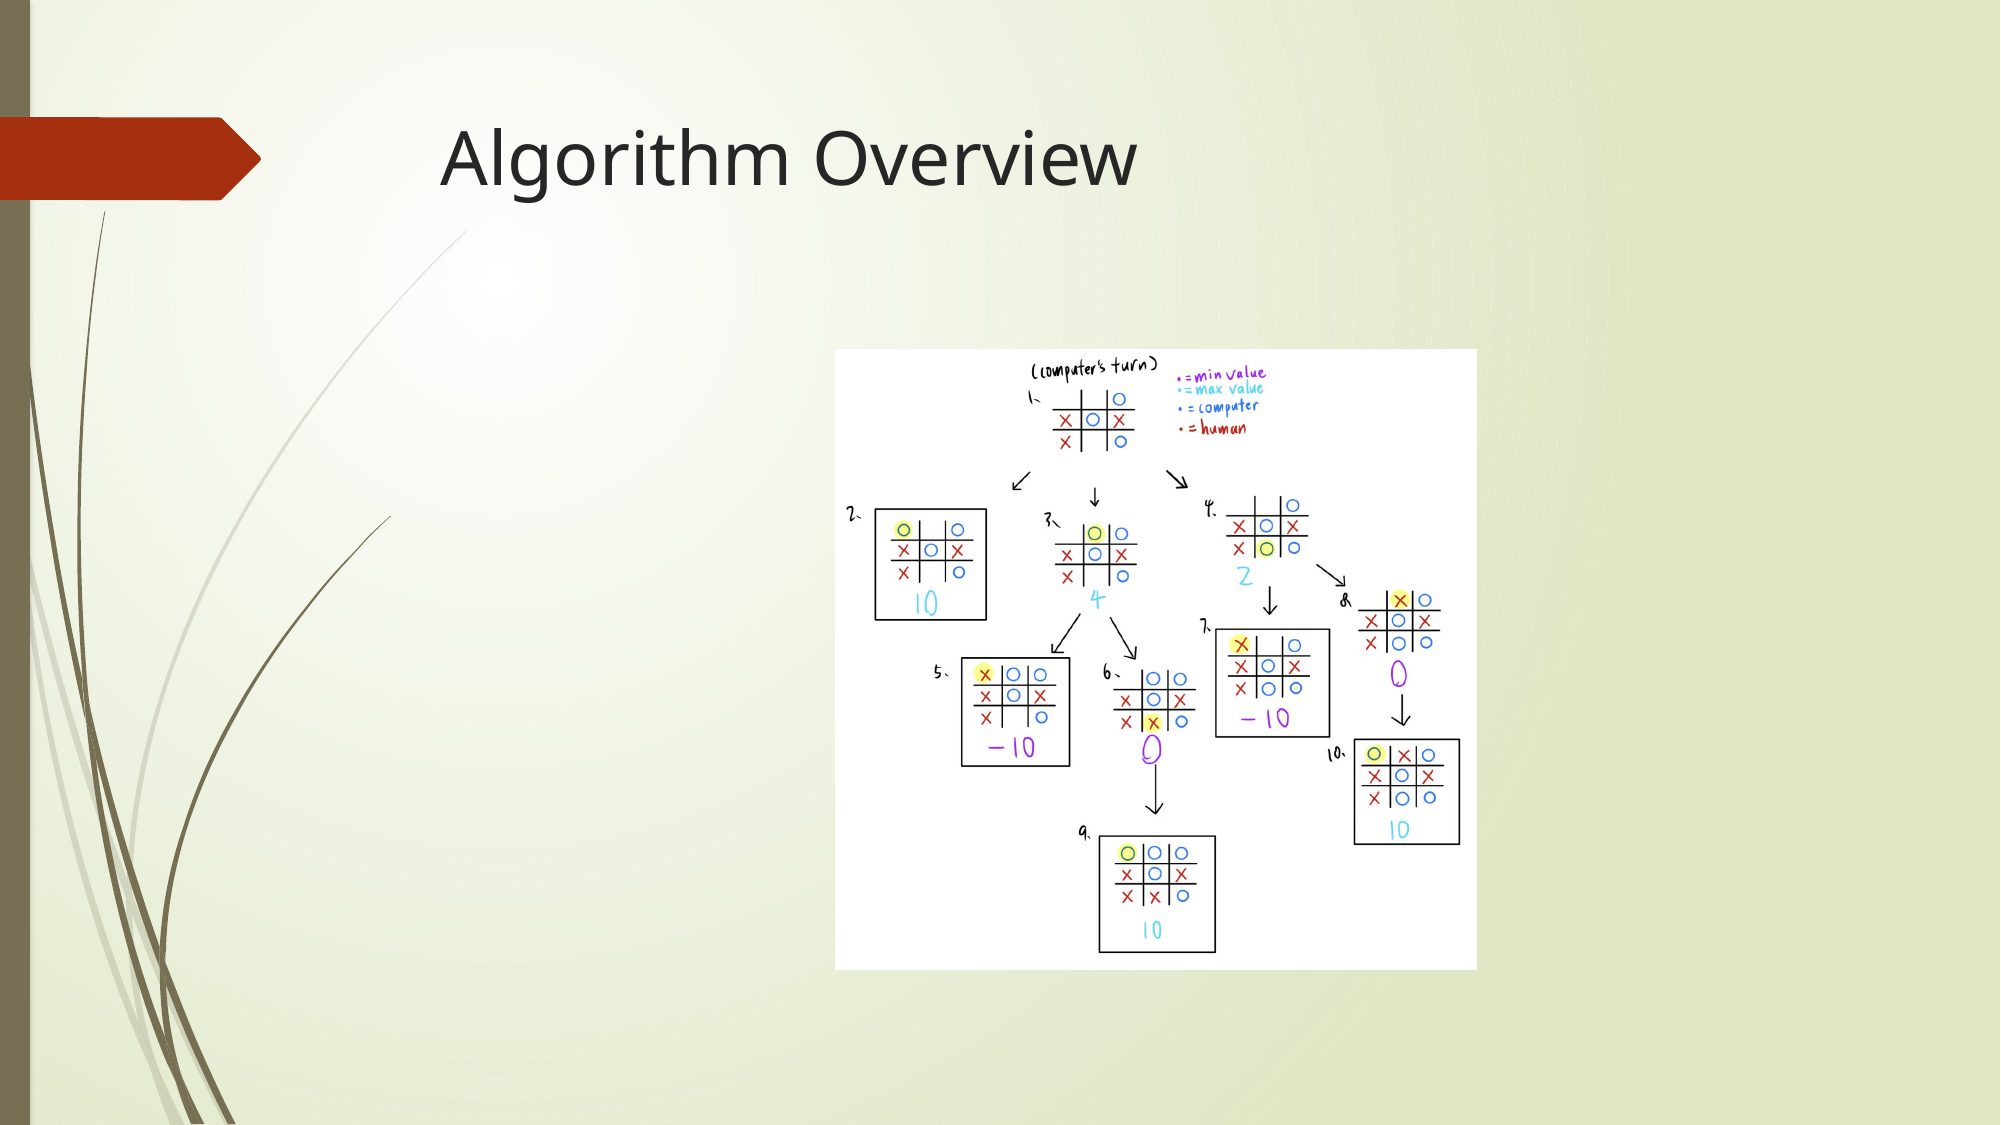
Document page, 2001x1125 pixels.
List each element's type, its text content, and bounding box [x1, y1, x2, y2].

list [835, 349, 1477, 971]
title Algorithm Overview [425, 102, 1888, 313]
